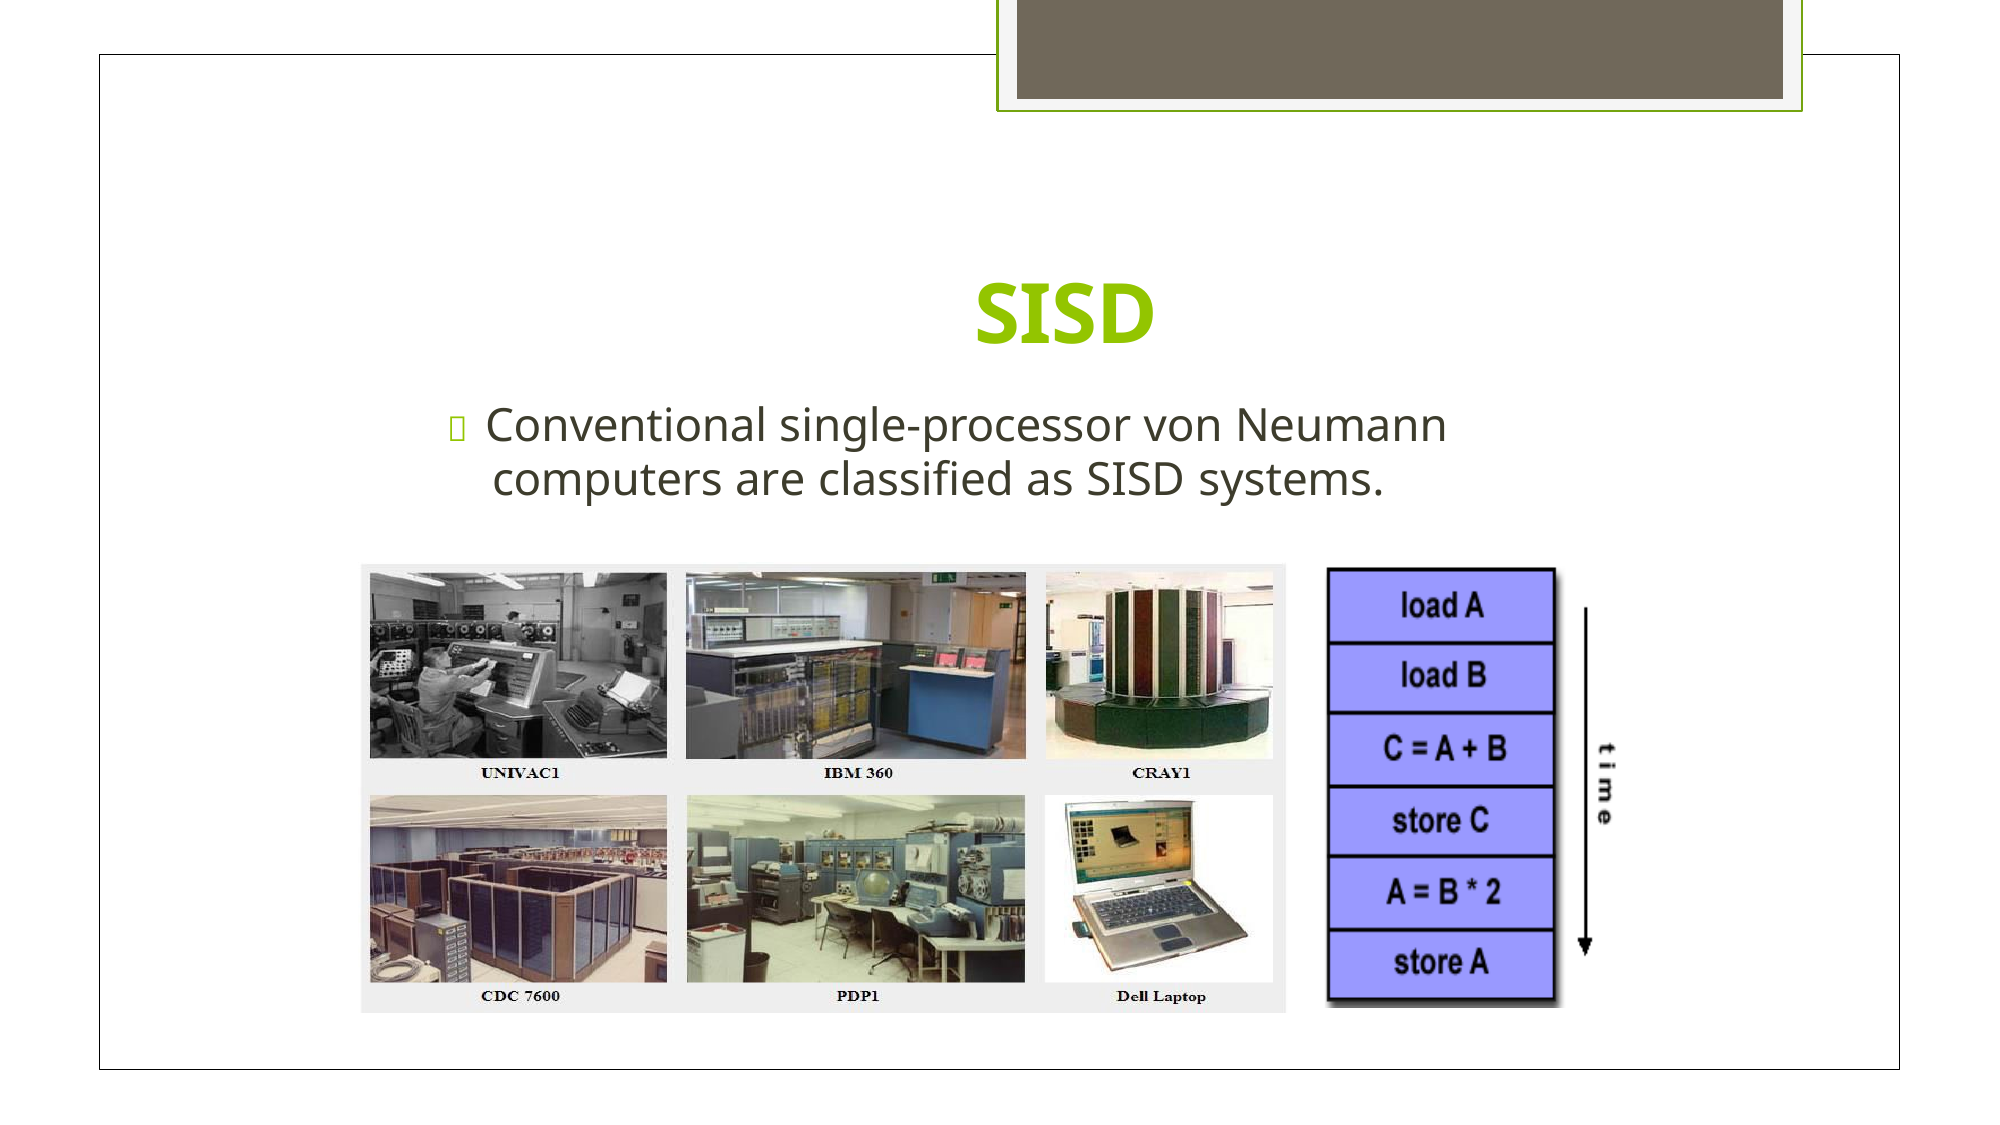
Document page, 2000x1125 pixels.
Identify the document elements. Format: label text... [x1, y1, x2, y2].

text_box [358, 562, 1288, 1013]
title SISD [495, 178, 2000, 450]
text_box  Conventional single-processor von Neumann computers are classified as SISD systems. [445, 395, 1492, 505]
text_box [1324, 562, 1619, 1008]
